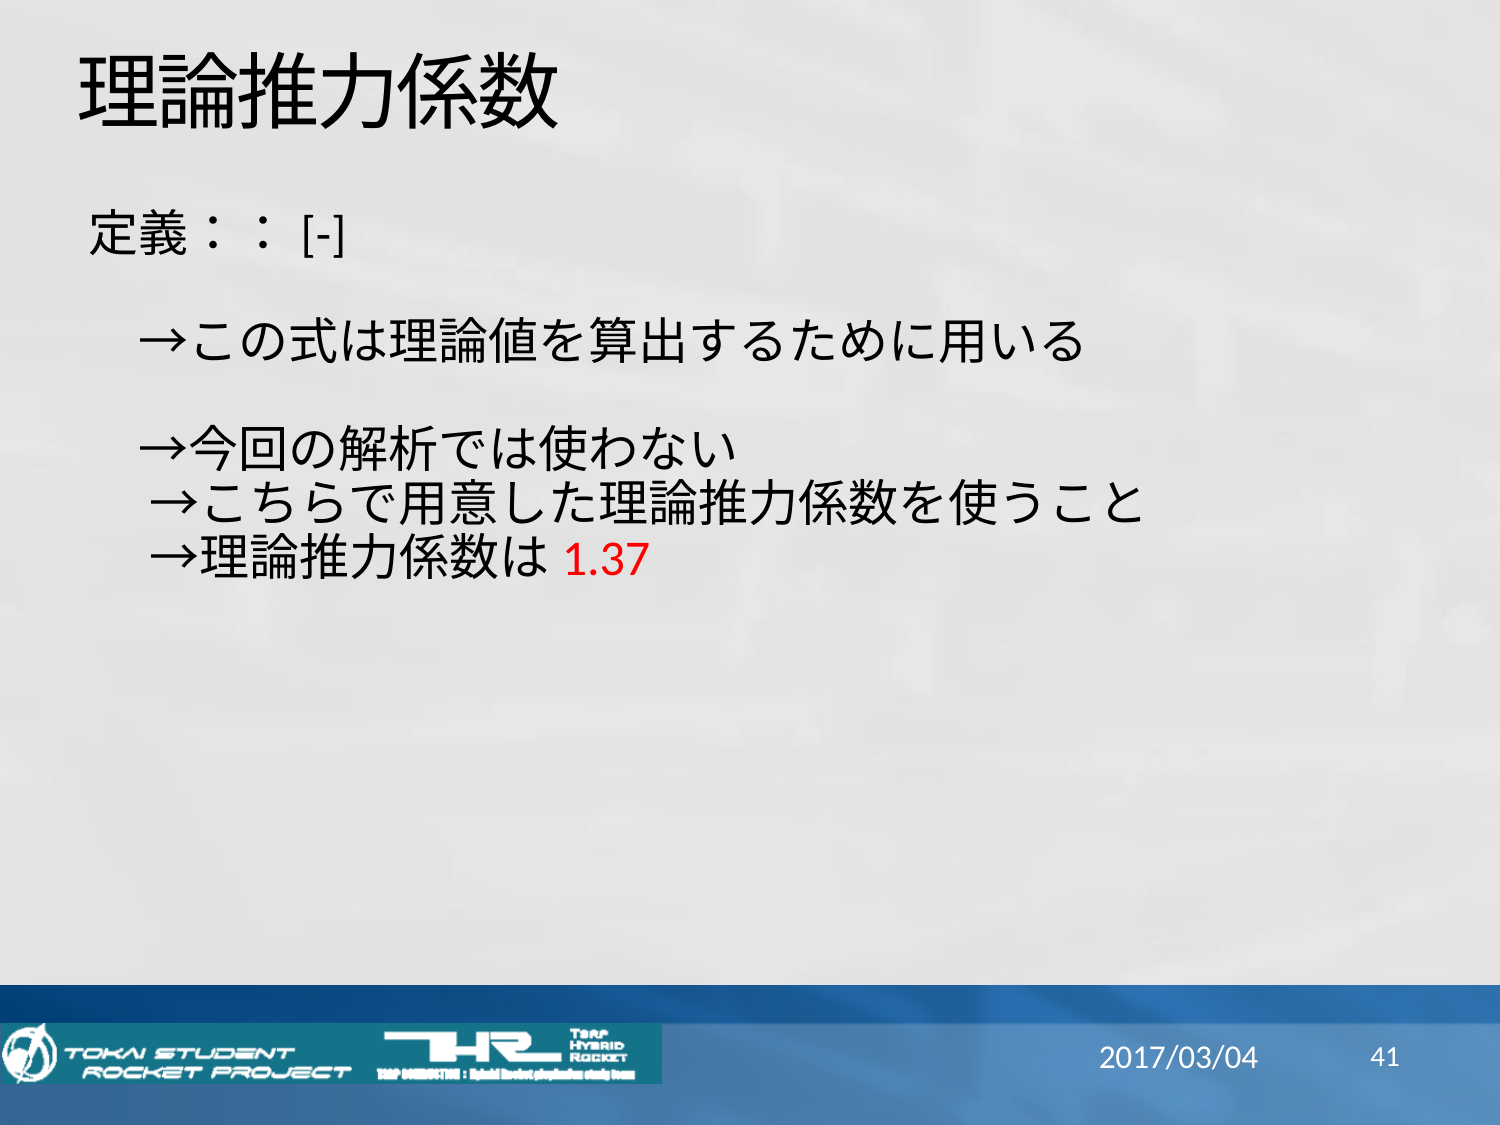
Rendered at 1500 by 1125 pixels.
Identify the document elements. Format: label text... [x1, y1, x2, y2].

picture [0, 0, 1500, 1125]
title 理論推力係数 [76, 30, 1276, 161]
